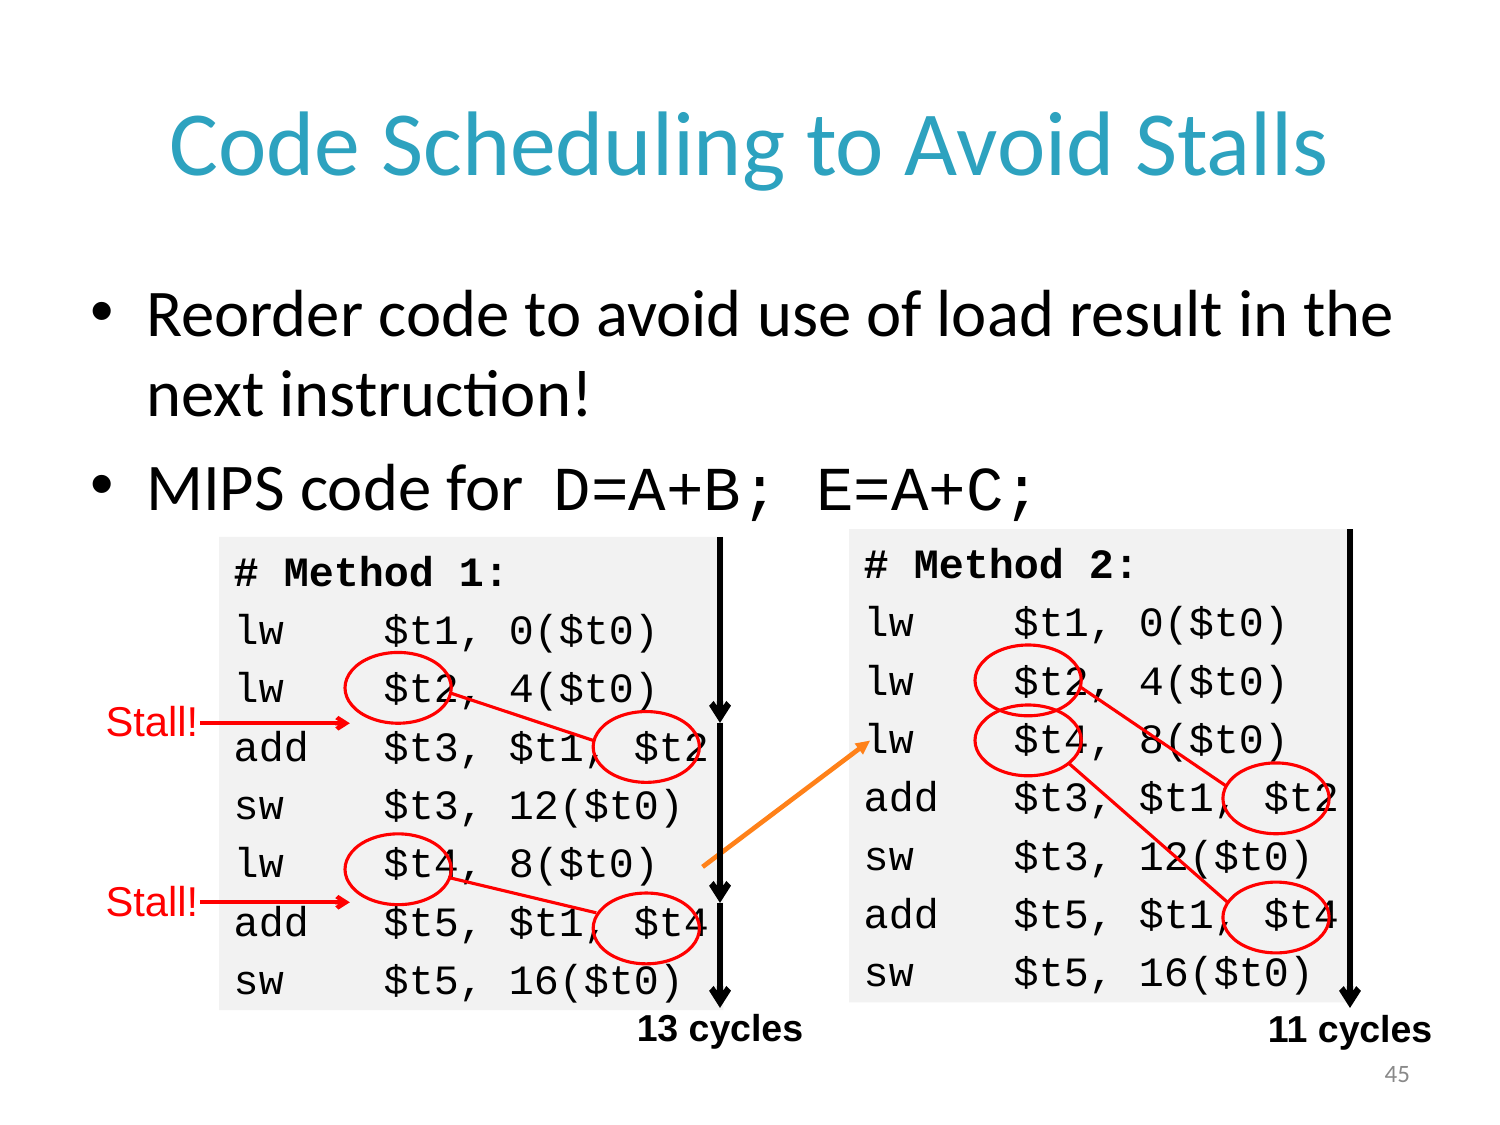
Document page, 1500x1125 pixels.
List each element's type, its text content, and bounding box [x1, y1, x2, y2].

title Code Scheduling to Avoid Stalls [75, 45, 1425, 233]
text_box [725, 740, 871, 851]
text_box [974, 644, 1259, 704]
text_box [635, 902, 805, 1058]
list Reorder code to avoid use of load result in the next instruction! MIPS code for D=A+B; E=A+C; [75, 262, 1425, 565]
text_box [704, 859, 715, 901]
text_box # Method 2: lw $t1, 0($t0) lw $t2, 4($t0) lw $t4, 8($t0) add $t3, $t1, $t2 sw $t3, 12($t0) add $t5, $t1, $t4 sw $t5, 16($t0) [849, 529, 1262, 1003]
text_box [344, 833, 700, 964]
text_box # Method 1: lw $t1, 0($t0) lw $t2, 4($t0) add $t3, $t1, $t2 sw $t3, 12($t0) lw $t4, 8($t0) add $t5, $t1, $t4 sw $t5, 16($t0) [219, 536, 719, 865]
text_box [89, 687, 350, 754]
text_box # Method 1: lw $t1, 0($t0) lw $t2, 4($t0) add $t3, $t1, $t2 sw $t3, 12($t0) lw $t4, 8($t0) add $t5, $t1, $t4 sw $t5, 16($t0) [219, 941, 630, 1011]
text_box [1264, 529, 1435, 1059]
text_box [89, 866, 350, 933]
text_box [974, 704, 1259, 954]
slide_number 45 [1074, 1042, 1425, 1103]
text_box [344, 652, 700, 783]
